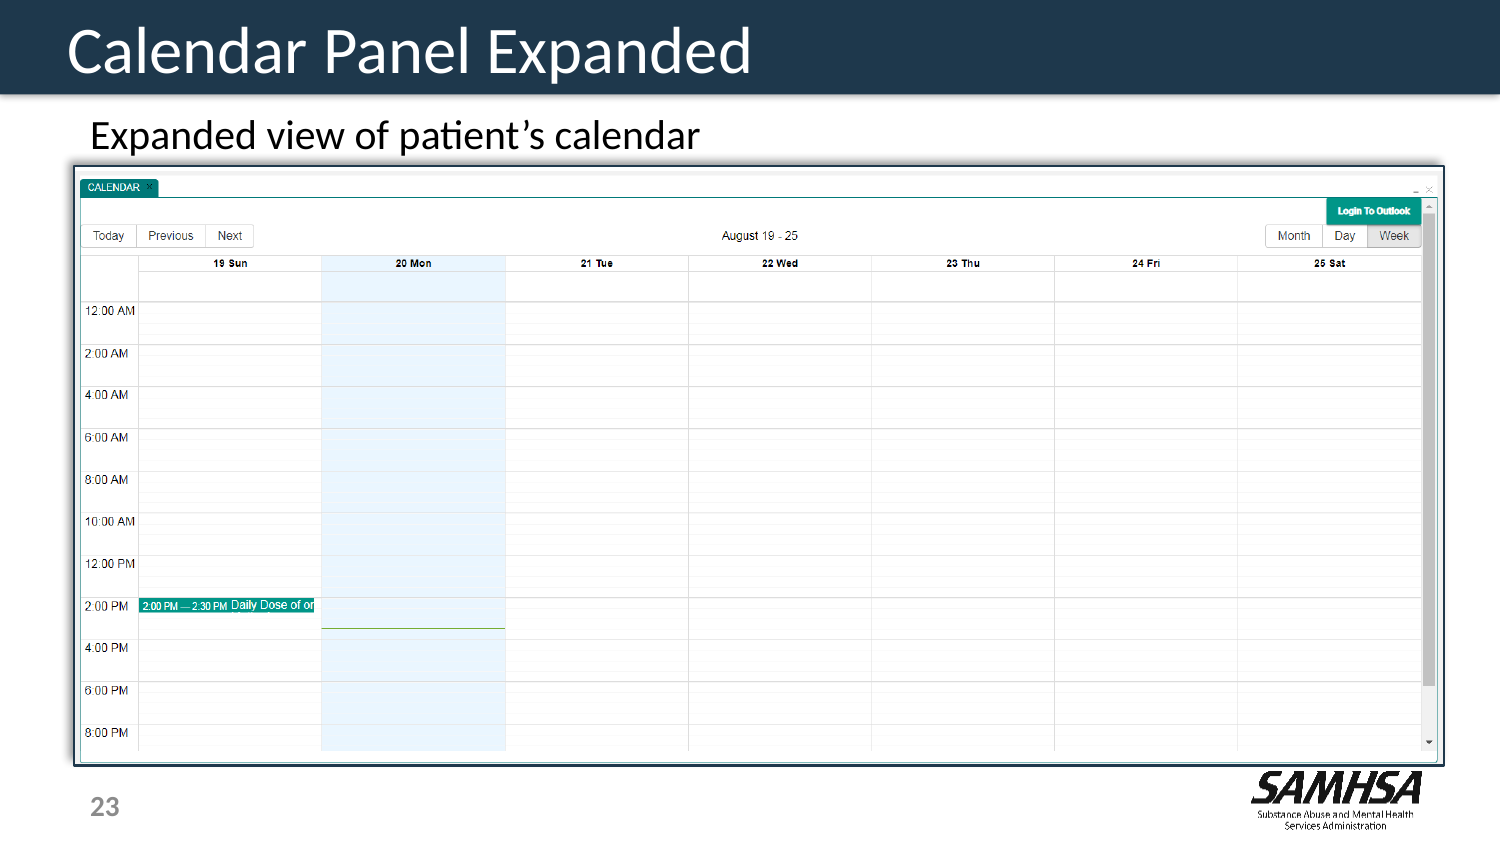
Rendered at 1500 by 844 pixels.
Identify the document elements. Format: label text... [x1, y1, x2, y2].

picture [74, 166, 1444, 765]
title Calendar Panel Expanded [52, 8, 1425, 86]
slide_number 23 [75, 782, 413, 827]
picture [1249, 771, 1425, 835]
list Expanded view of patient’s calendar [75, 103, 1425, 155]
